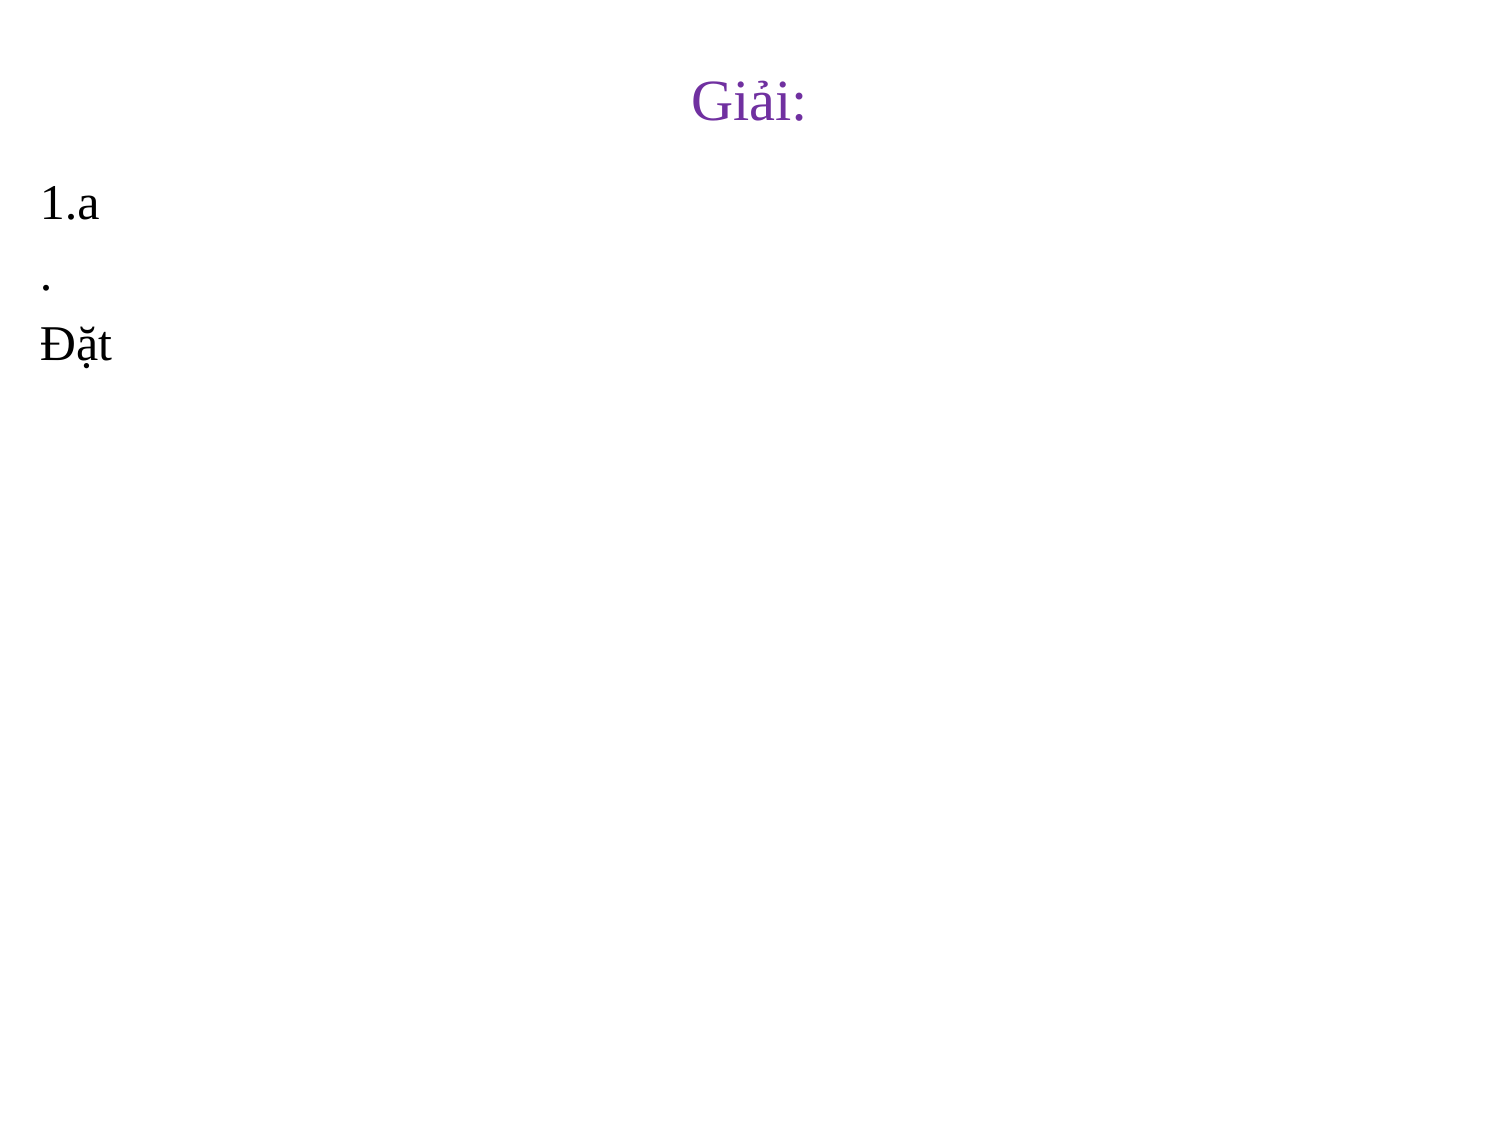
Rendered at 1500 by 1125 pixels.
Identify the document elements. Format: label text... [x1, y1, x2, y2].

title Giải: [75, 45, 1425, 150]
